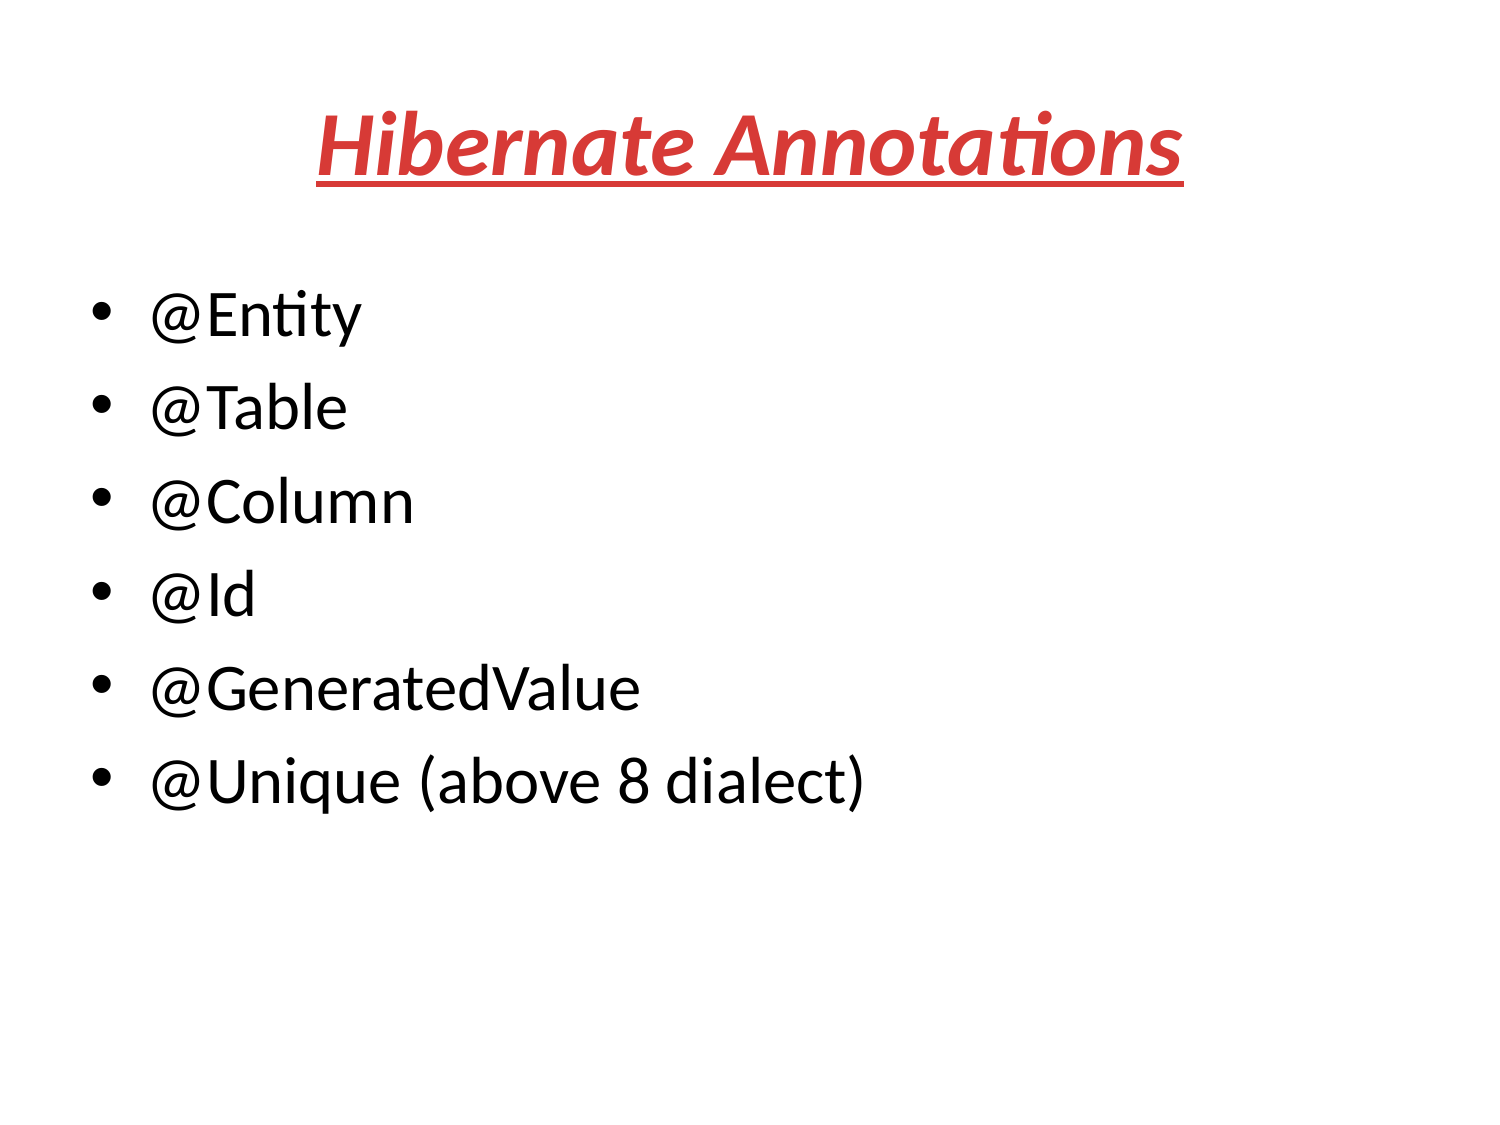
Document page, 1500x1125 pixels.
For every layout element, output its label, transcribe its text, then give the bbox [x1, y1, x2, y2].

title Hibernate Annotations [75, 45, 1425, 233]
list @Entity @Table @Column @Id @GeneratedValue @Unique (above 8 dialect) [75, 262, 1425, 1005]
